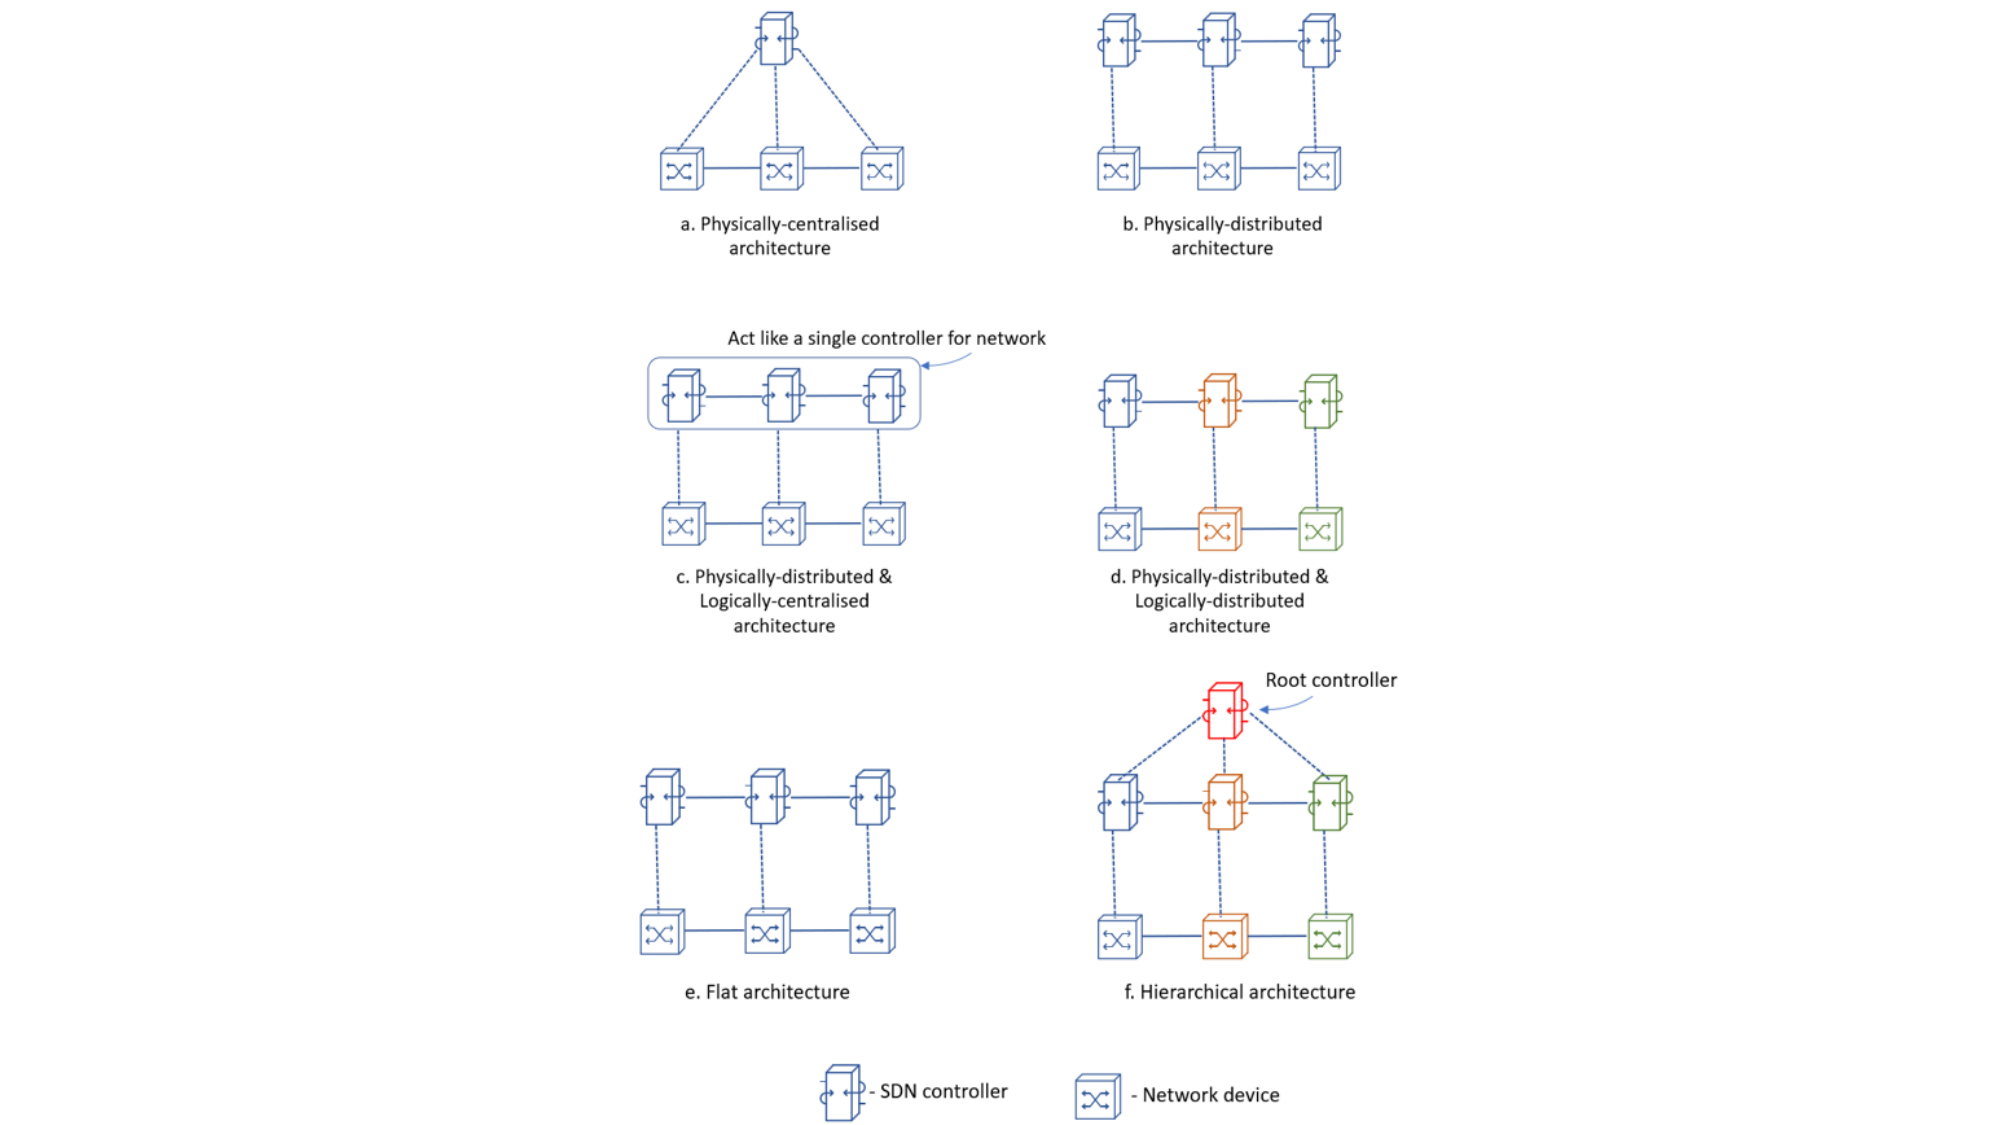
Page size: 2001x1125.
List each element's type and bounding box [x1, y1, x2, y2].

picture [598, 0, 1402, 1125]
